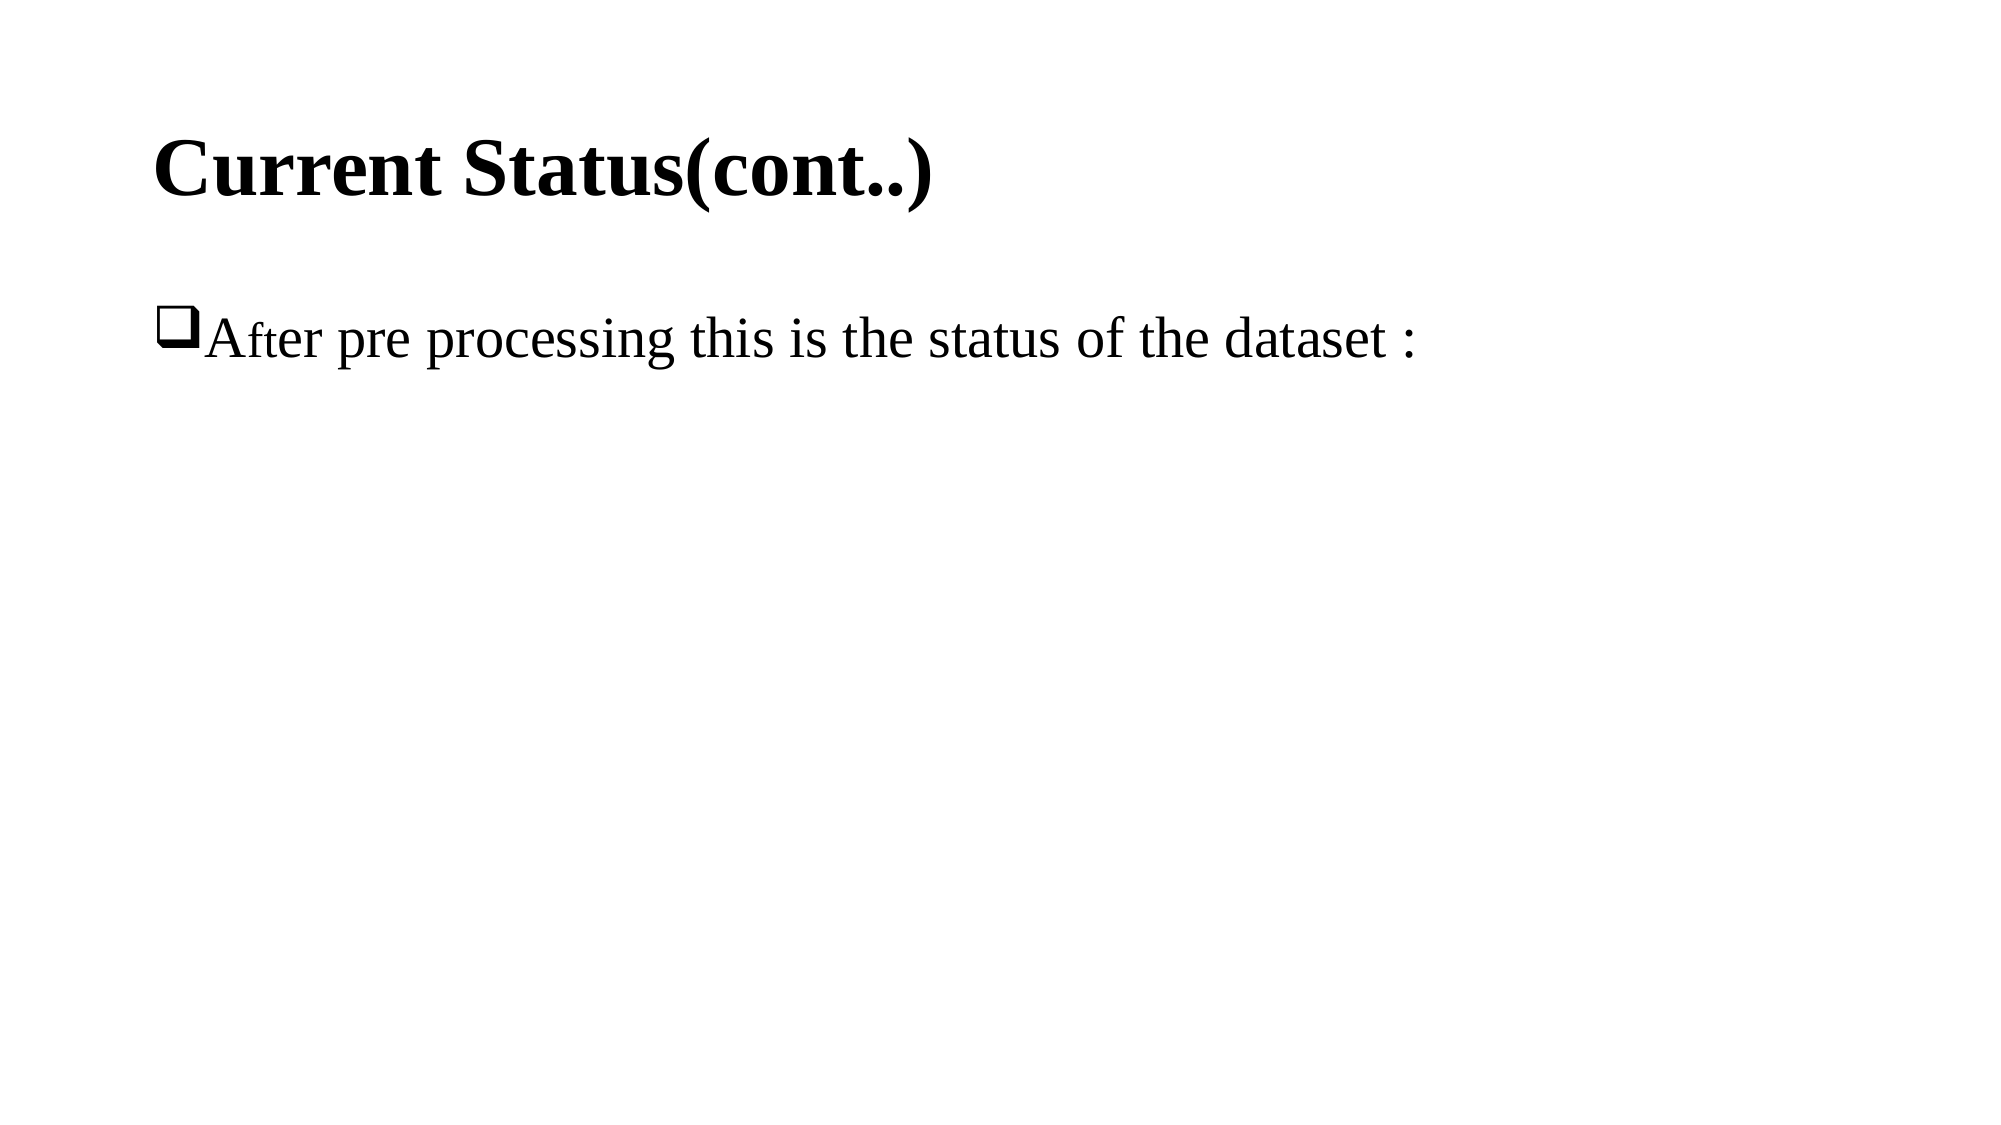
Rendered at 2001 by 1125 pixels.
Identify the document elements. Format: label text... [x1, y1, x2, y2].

list After pre processing this is the status of the dataset : [137, 299, 1863, 1014]
title Current Status(cont..) [137, 59, 1863, 278]
